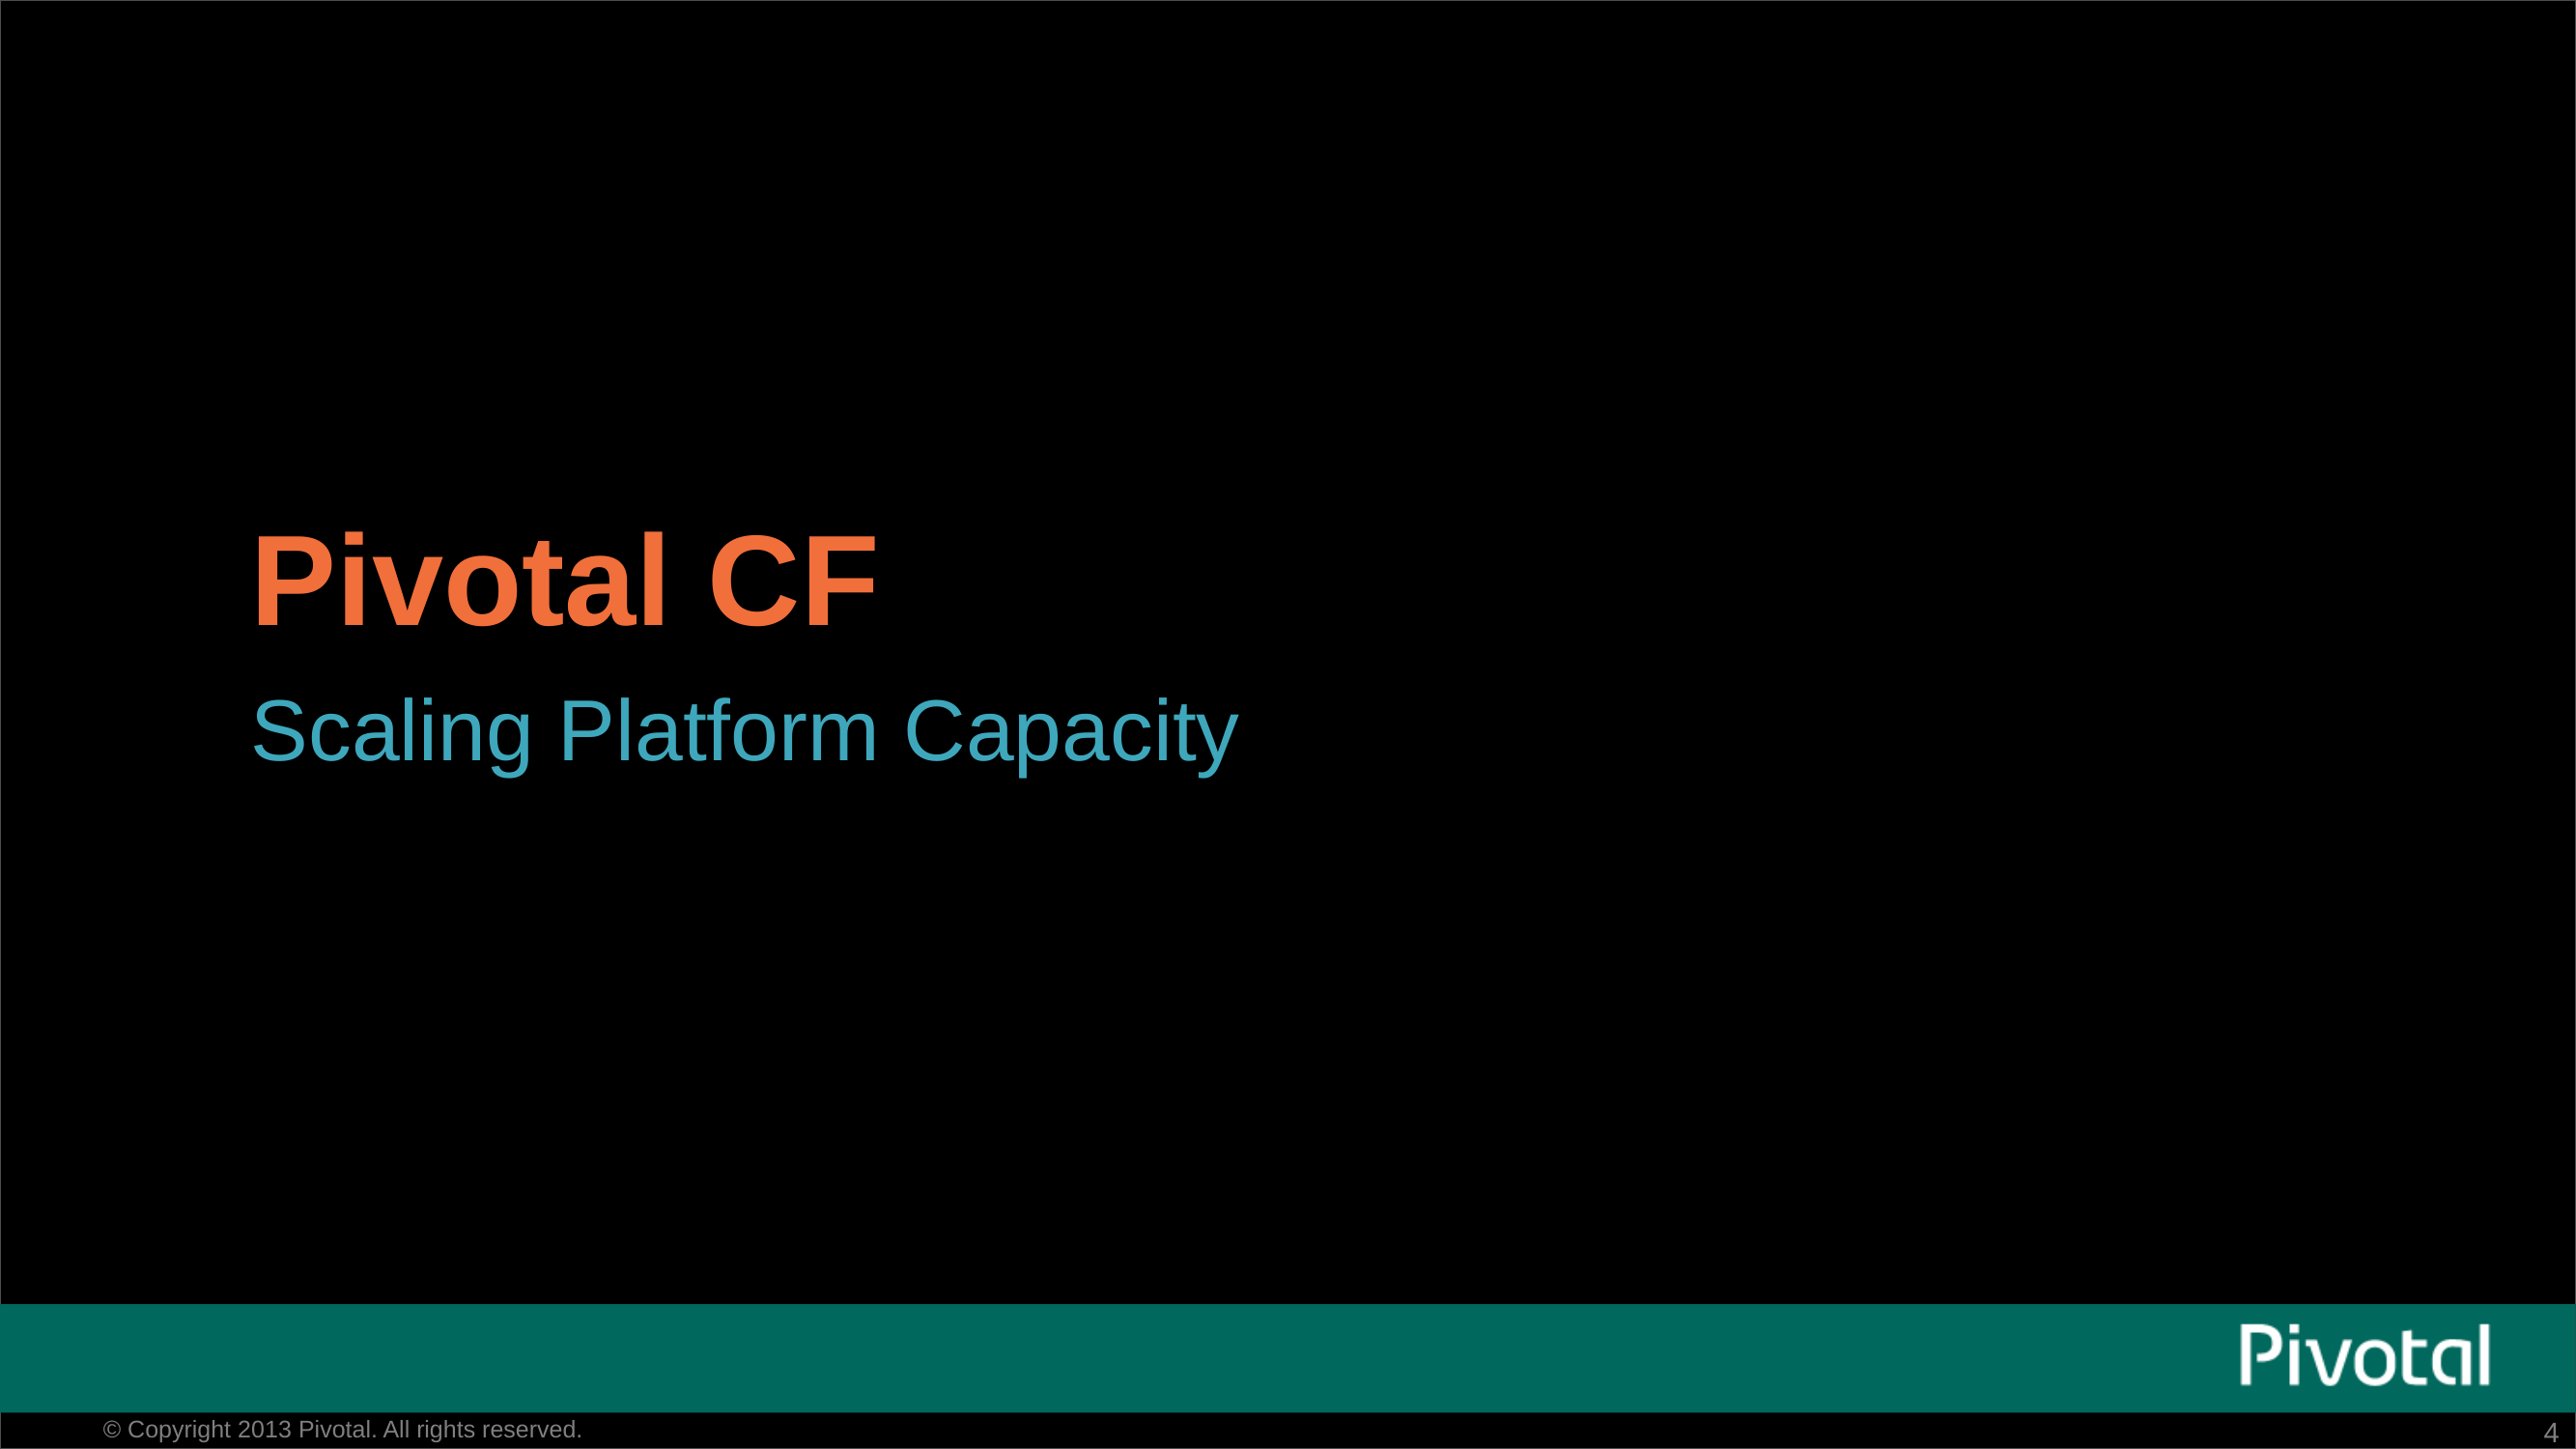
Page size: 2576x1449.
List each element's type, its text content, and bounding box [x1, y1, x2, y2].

subtitle Scaling Platform Capacity [250, 673, 1955, 779]
title Pivotal CF [250, 510, 2419, 654]
picture [2239, 1320, 2494, 1393]
